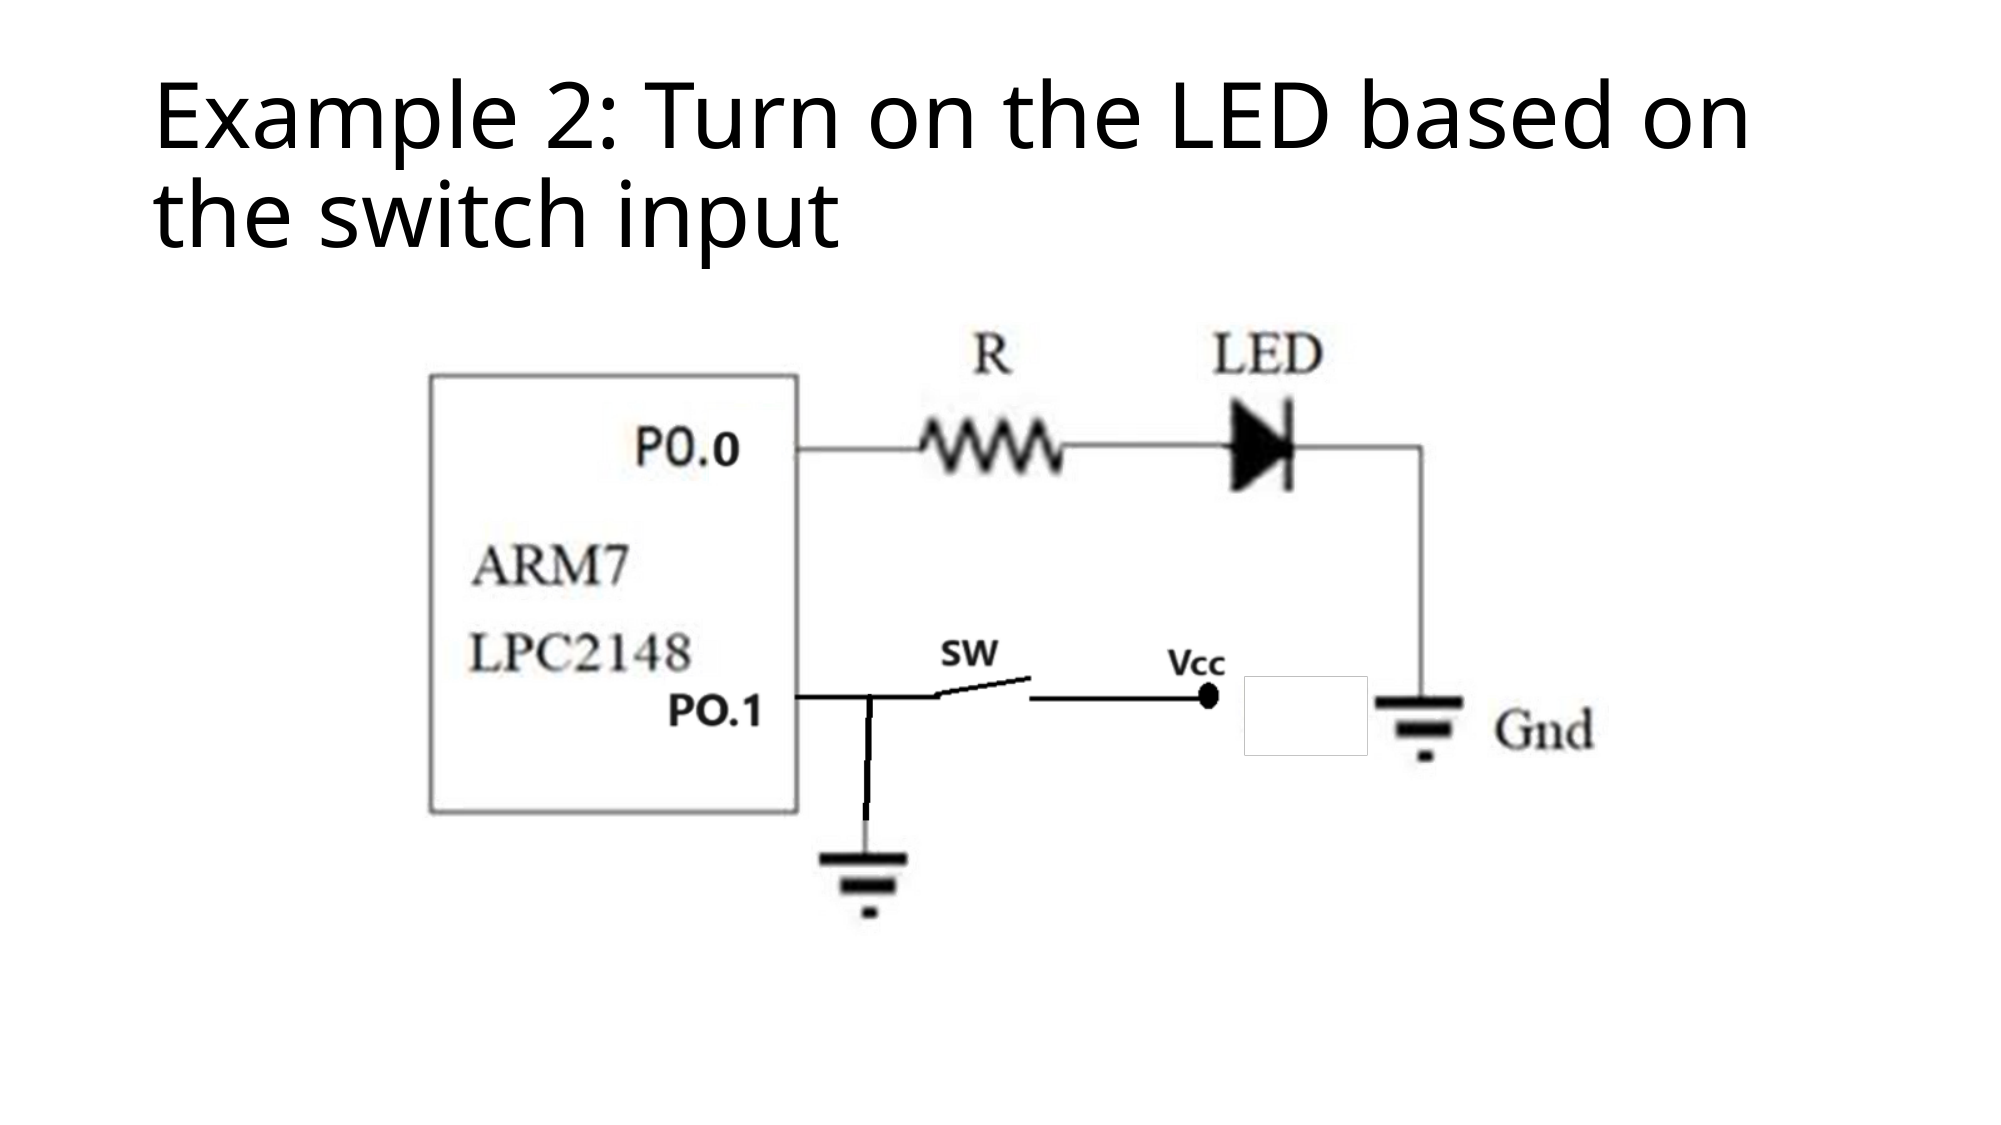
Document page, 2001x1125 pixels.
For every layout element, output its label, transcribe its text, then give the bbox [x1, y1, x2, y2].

title Example 2: Turn on the LED based on the switch input [137, 59, 1863, 278]
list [391, 316, 1609, 952]
